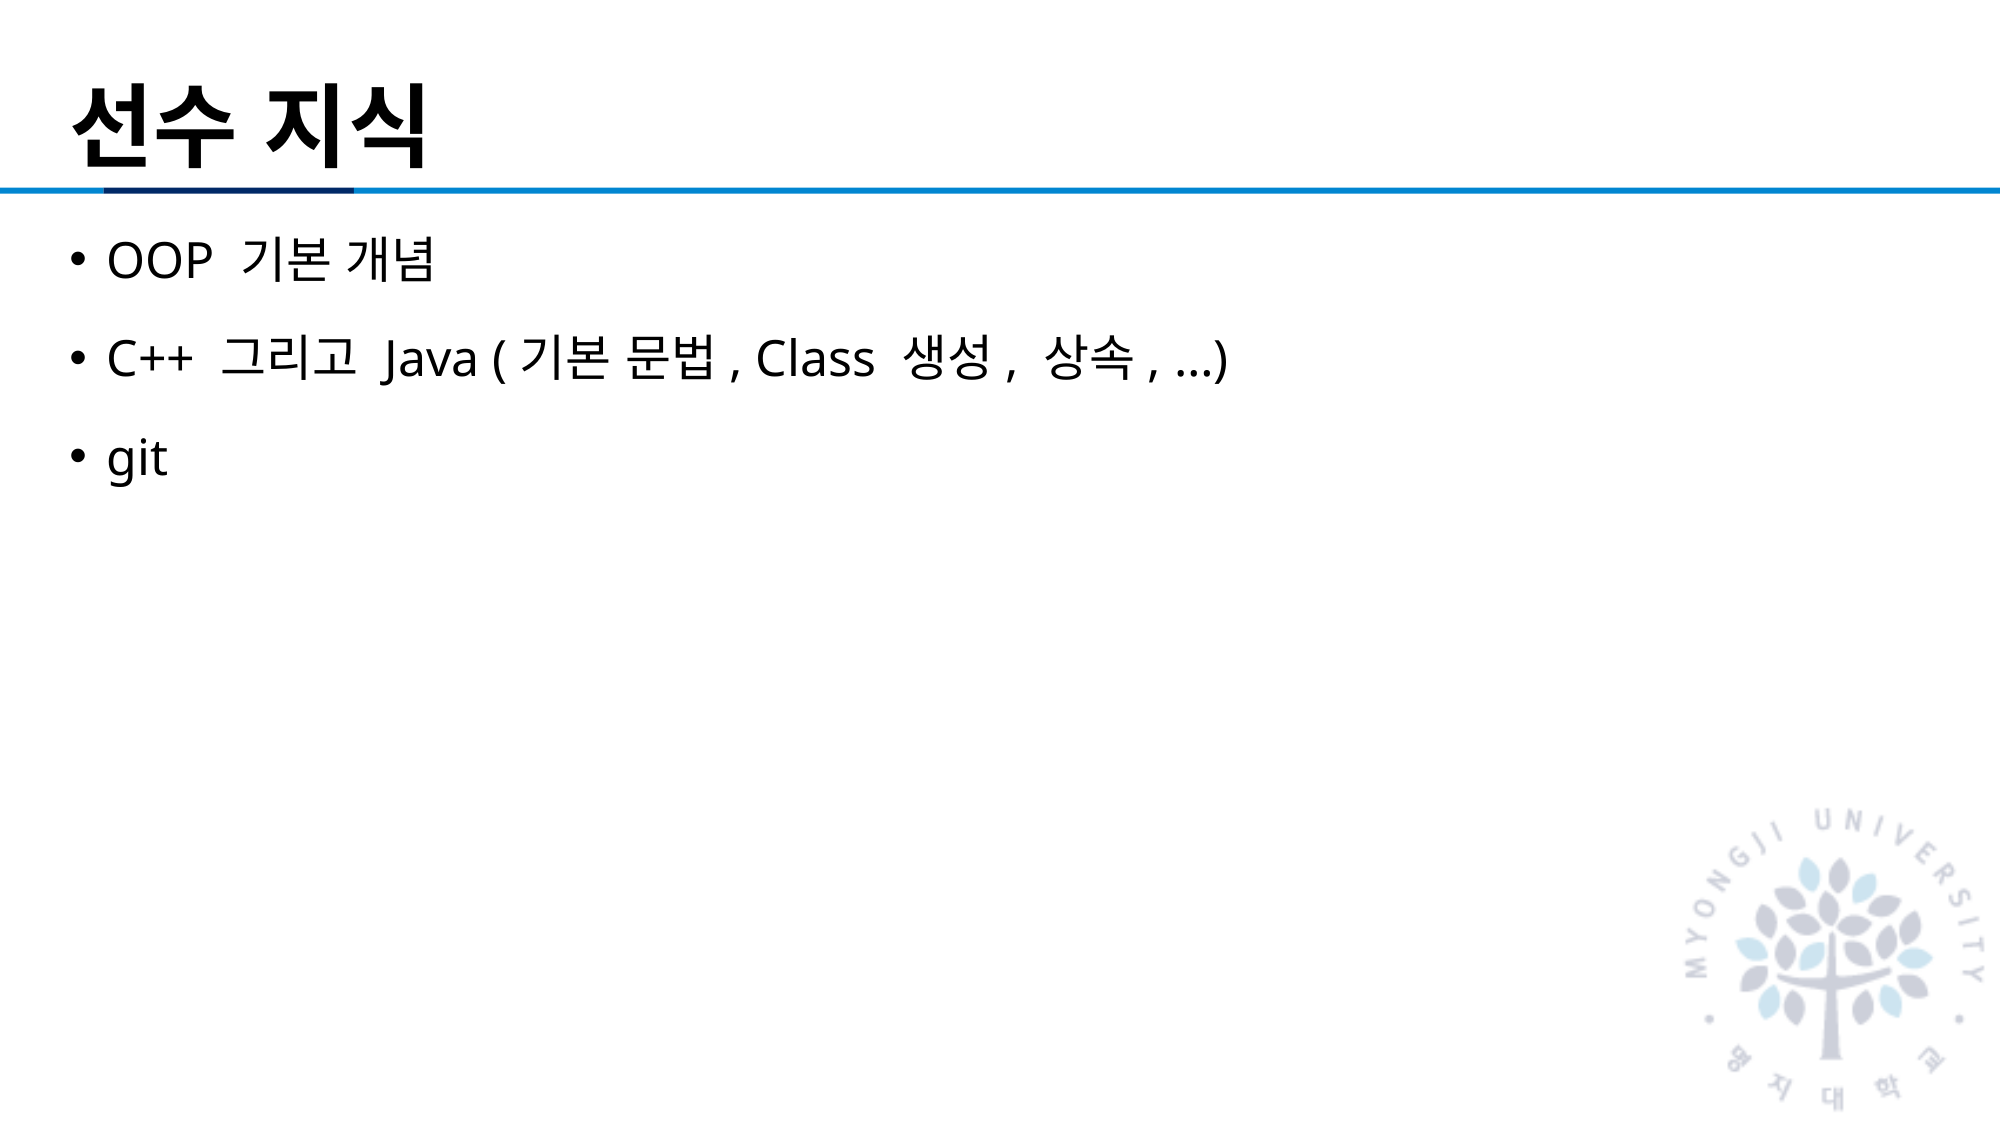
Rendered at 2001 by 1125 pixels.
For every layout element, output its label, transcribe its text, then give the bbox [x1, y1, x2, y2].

list OOP 기본 개념 C++ 그리고 Java (기본 문법, Class 생성, 상속, …) git [54, 202, 1945, 1088]
title 선수 지식 [54, 59, 1945, 188]
